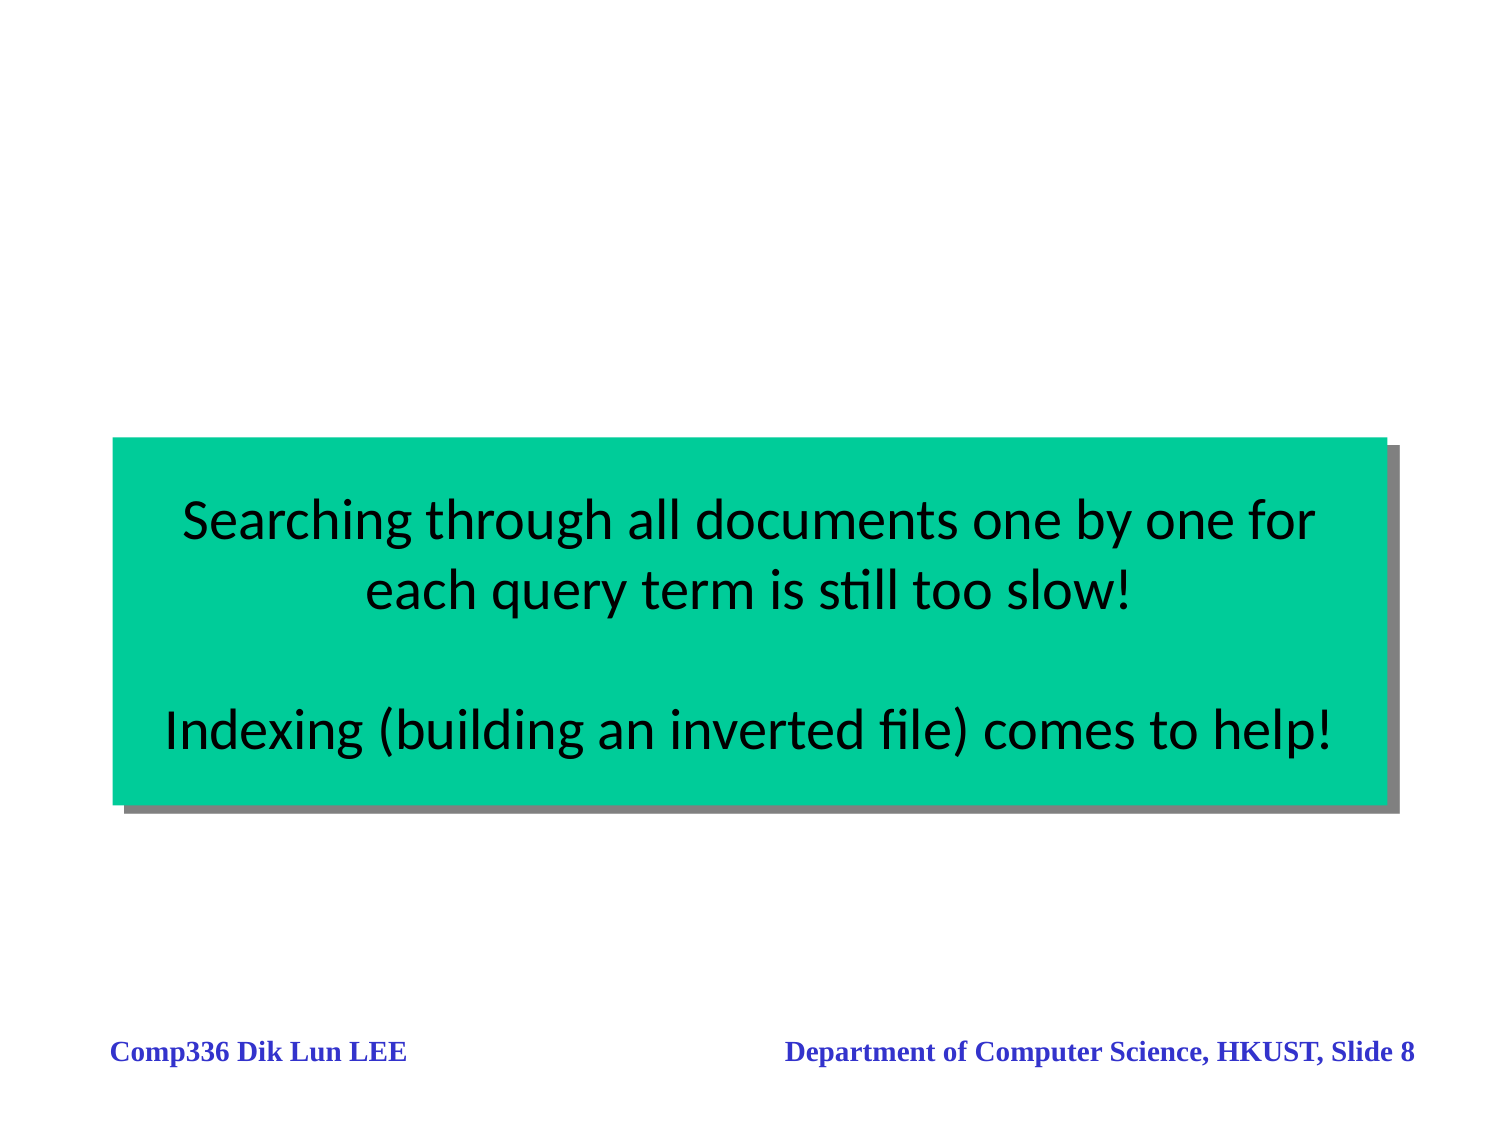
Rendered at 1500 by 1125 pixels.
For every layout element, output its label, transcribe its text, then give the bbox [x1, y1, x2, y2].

title Searching through all documents one by one for each query term is still too slow! Indexing (building an inverted file) comes to help! [112, 437, 1388, 806]
footer Comp336 Dik Lun LEE Department of Computer Science, HKUST, Slide 8 [75, 1025, 1450, 1100]
